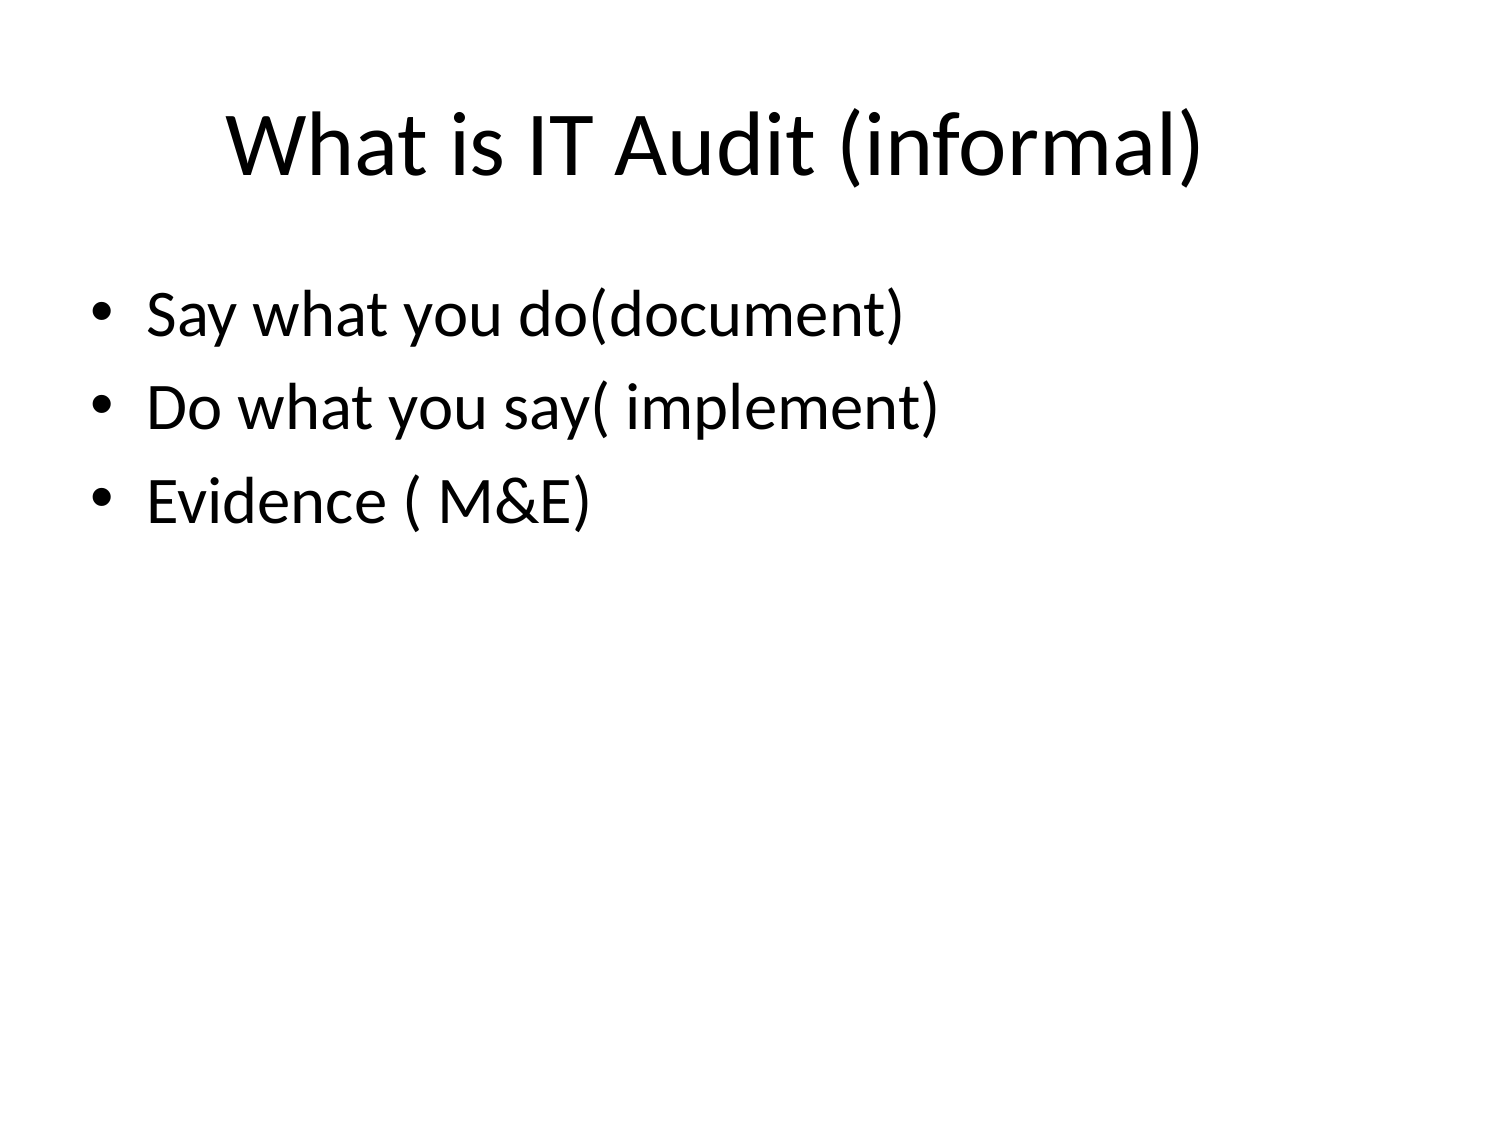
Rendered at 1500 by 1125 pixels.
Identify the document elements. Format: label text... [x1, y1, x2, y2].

title What is IT Audit (informal) [74, 44, 1426, 233]
list Say what you do(document) Do what you say( implement) Evidence ( M&E) [74, 262, 1426, 1006]
